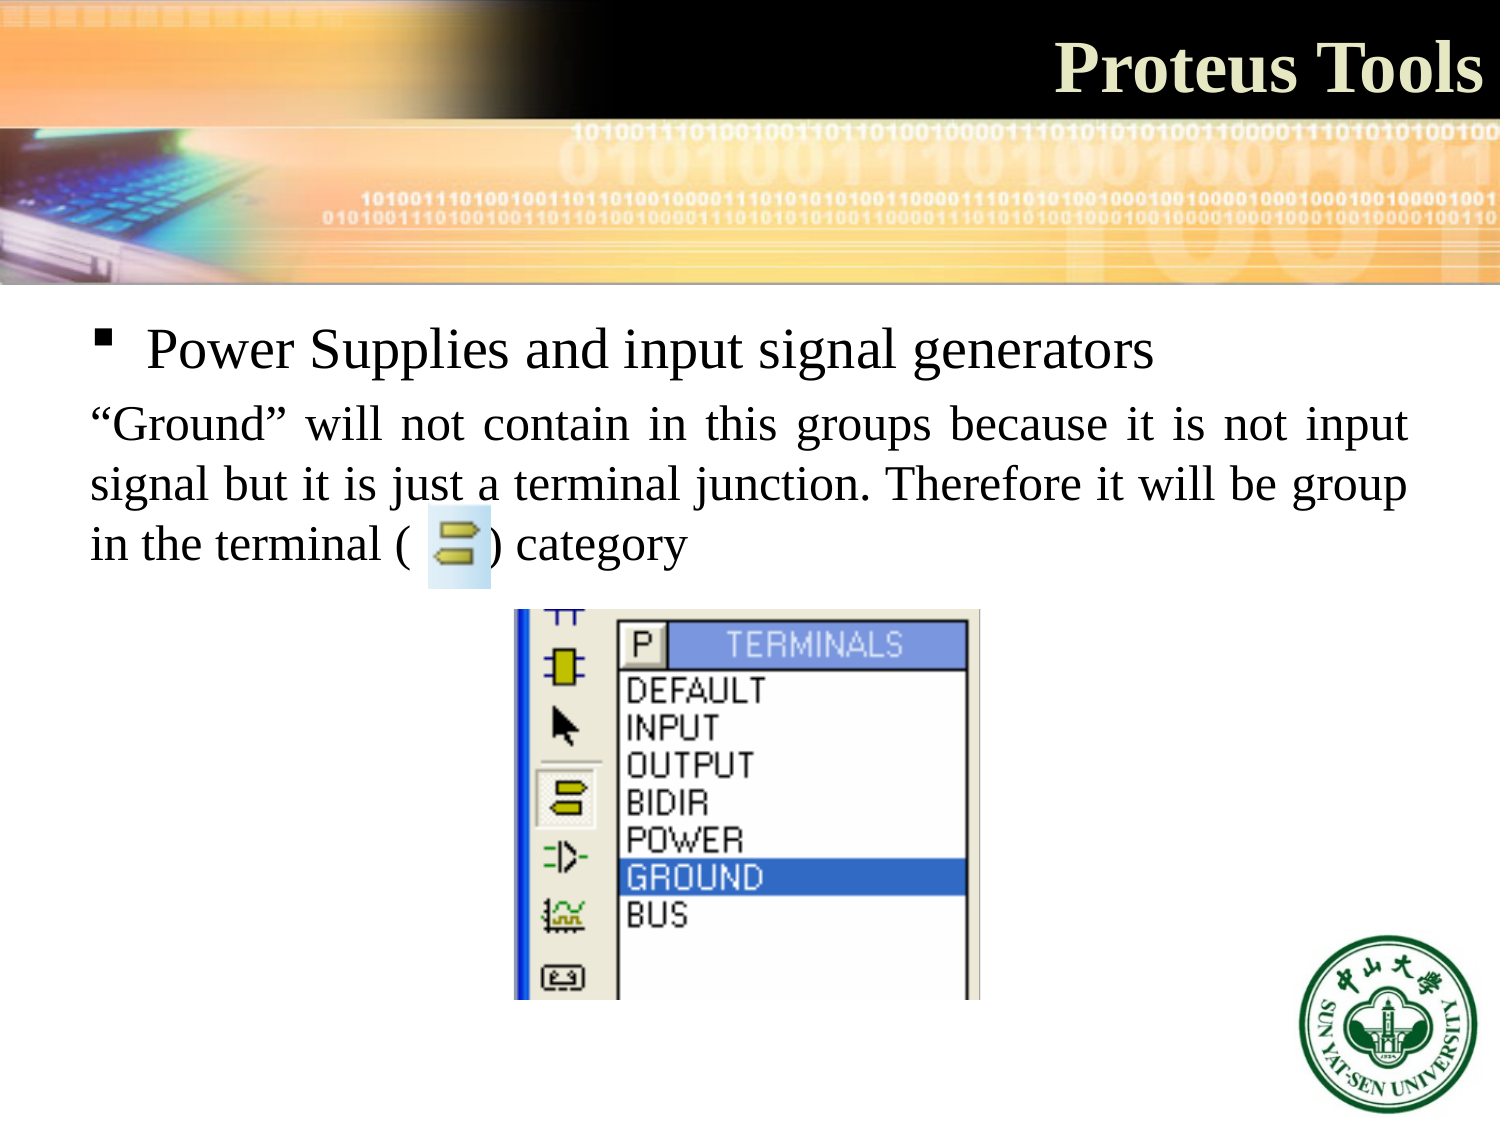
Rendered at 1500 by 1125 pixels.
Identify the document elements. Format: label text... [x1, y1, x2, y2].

picture [513, 609, 981, 1000]
picture [0, 0, 1500, 285]
text_box Power Supplies and input signal generators “Ground” will not contain in this groups because it is not input signal but it is just a terminal junction. Therefore it will be group in the terminal ( ) category [74, 302, 1425, 386]
text_box Proteus Tools [212, 0, 1500, 126]
picture [427, 503, 491, 589]
picture [1293, 930, 1489, 1118]
